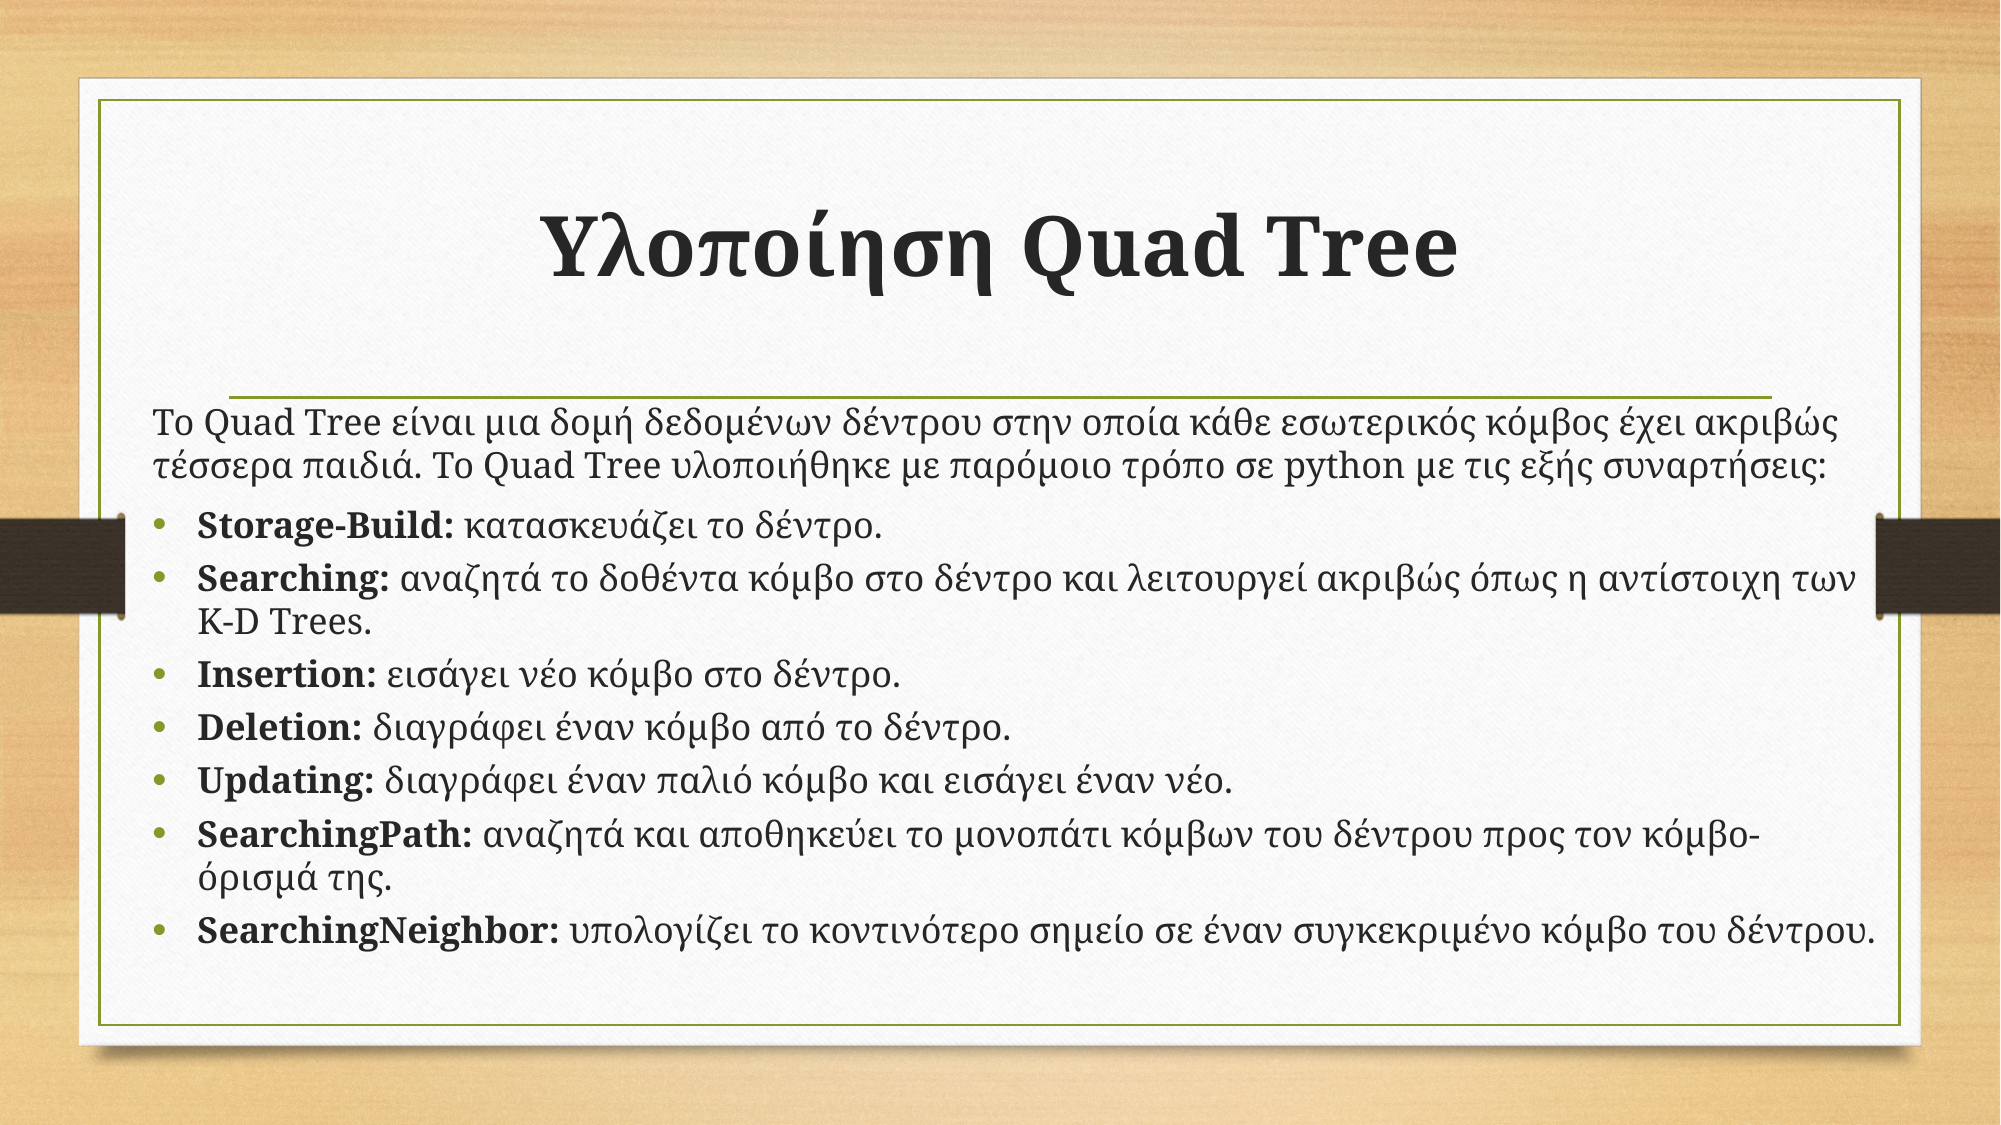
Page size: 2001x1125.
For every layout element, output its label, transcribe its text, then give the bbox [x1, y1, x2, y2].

picture [0, 0, 2001, 1125]
title Υλοποίηση Quad Tree [137, 97, 1863, 390]
list Το Quad Tree είναι μια δομή δεδομένων δέντρου στην οποία κάθε εσωτερικός κόμβος έχει ακριβώς τέσσερα παιδιά. Το Quad Tree υλοποιήθηκε με παρόμοιο τρόπο σε python με τις εξής συναρτήσεις: Storage-Build: κατασκευάζει το δέντρο. Searching: αναζητά το δοθέντα κόμβο στο δέντρο και λειτουργεί ακριβώς όπως η αντίστοιχη των K-D Τrees. Insertion: εισάγει νέο κόμβο στο δέντρο. Deletion: διαγράφει έναν κόμβο από το δέντρο. Updating: διαγράφει έναν παλιό κόμβο και εισάγει έναν νέο. SearchingPath: αναζητά και αποθηκεύει το μονοπάτι κόμβων του δέντρου προς τον κόμβο-όρισμά της. SearchingNeighbor: υπολογίζει το κοντινότερο σημείο σε έναν συγκεκριμένο κόμβο του δέντρου. [137, 392, 1896, 1011]
